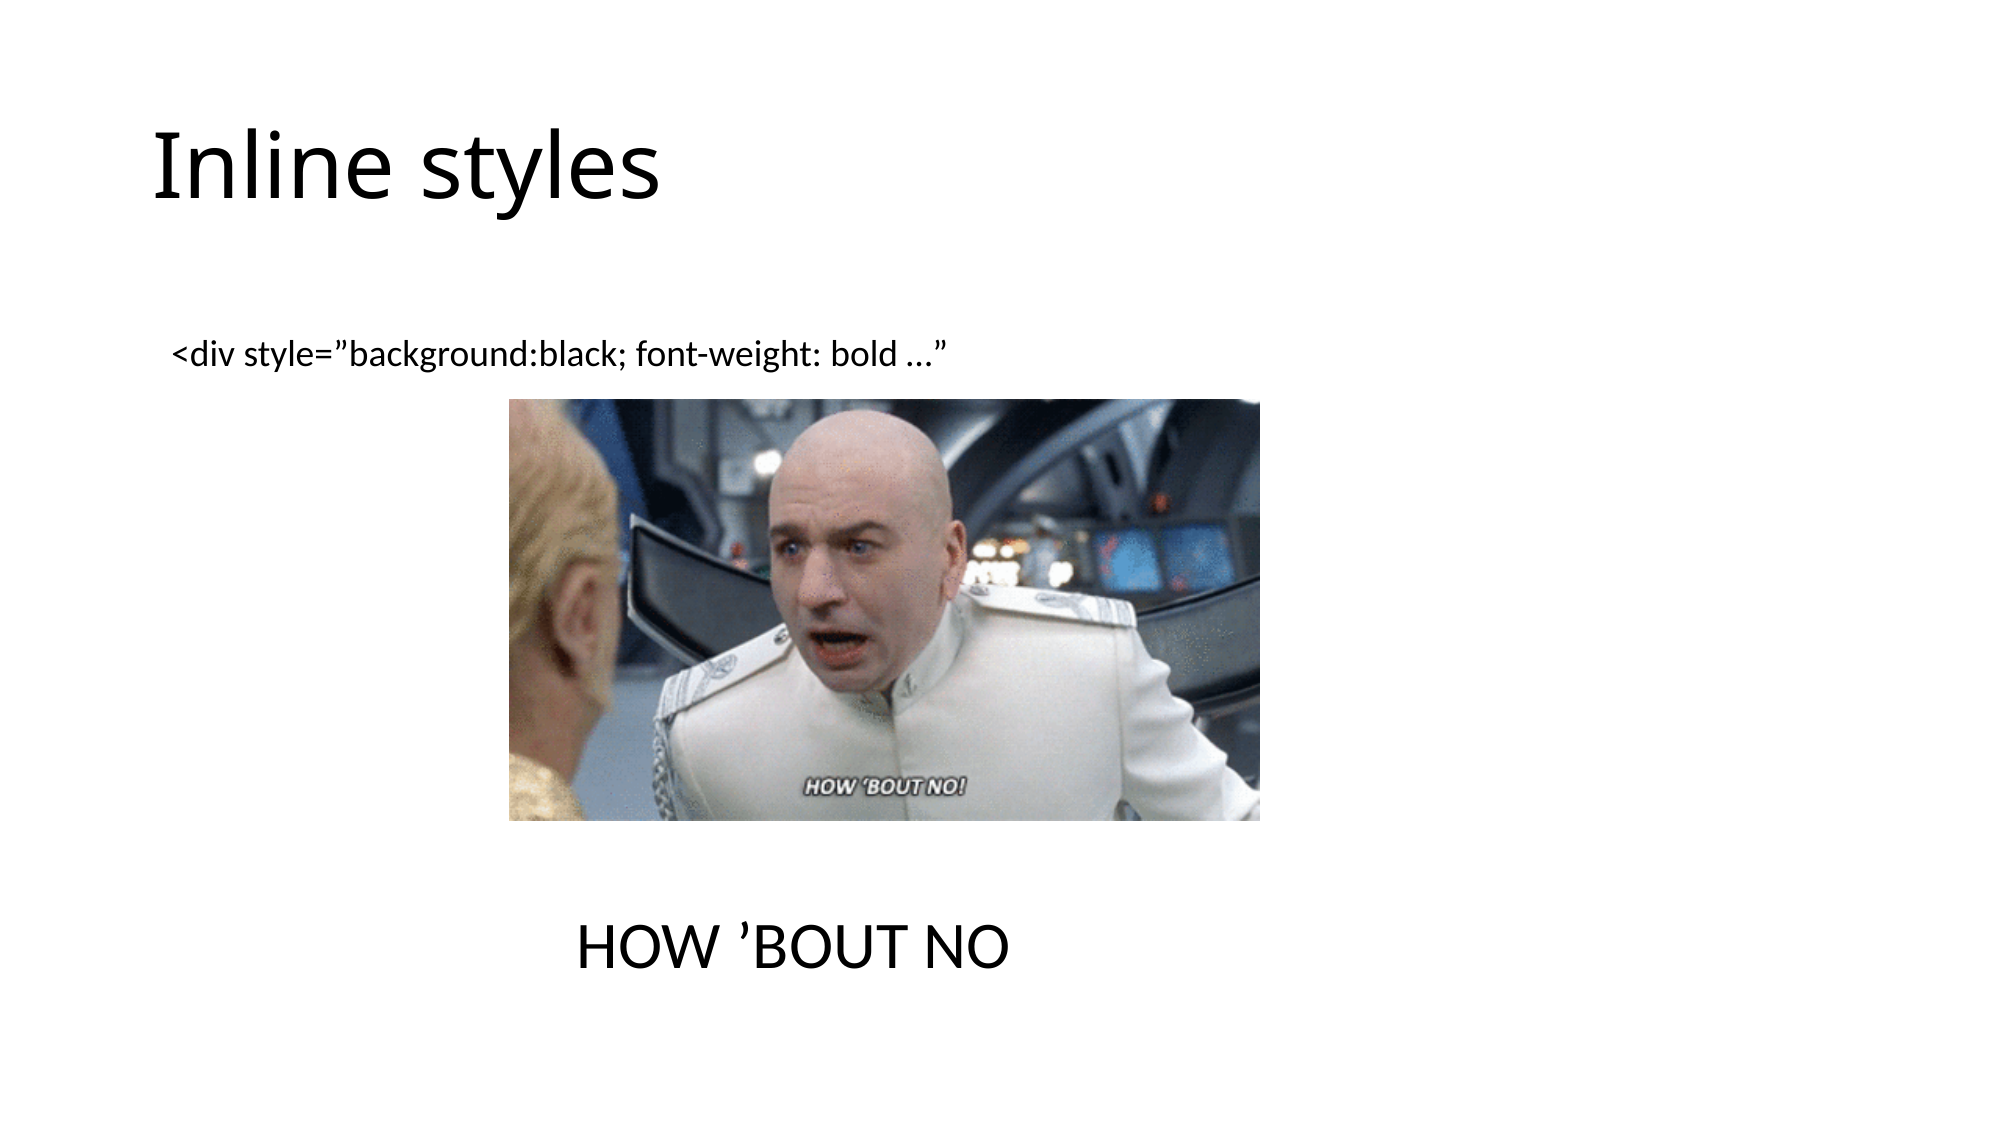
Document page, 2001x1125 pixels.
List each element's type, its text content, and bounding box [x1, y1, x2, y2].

text_box HOW ’BOUT NO [561, 894, 1026, 990]
title Inline styles [137, 59, 1863, 278]
text_box <div style=”background:black; font-weight: bold …” [156, 321, 964, 382]
picture [509, 399, 1260, 822]
